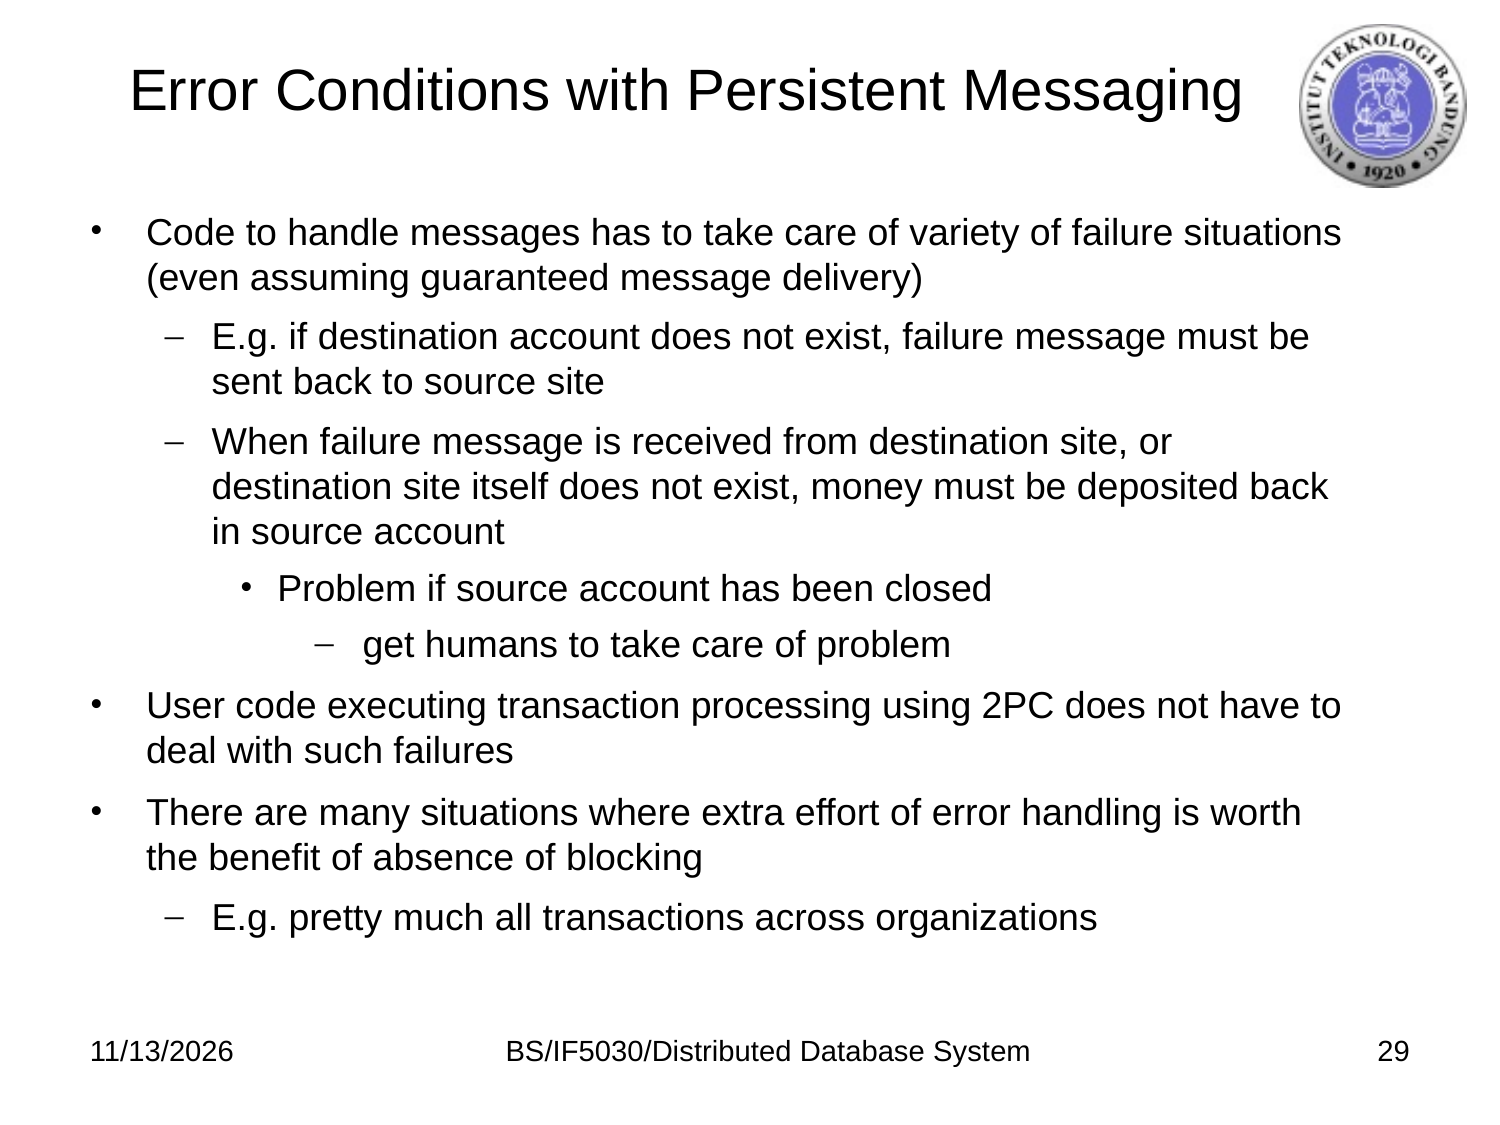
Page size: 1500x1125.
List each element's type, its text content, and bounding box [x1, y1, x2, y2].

slide_number 29 [1176, 1024, 1425, 1103]
title Error Conditions with Persistent Messaging [24, 37, 1351, 138]
picture [1299, 24, 1467, 188]
footer BS/IF5030/Distributed Database System [362, 1024, 1176, 1103]
list Code to handle messages has to take care of variety of failure situations (even assuming guaranteed message delivery) E.g. if destination account does not exist, failure message must be sent back to source site When failure message is received from destination site, or destination site itself does not exist, money must be deposited back in source account Problem if source account has been closed get humans to take care of problem User code executing transaction processing using 2PC does not have to deal with such failures There are many situations where extra effort of error handling is worth the benefit of absence of blocking E.g. pretty much all transactions across organizations [74, 199, 1363, 1001]
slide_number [74, 1024, 362, 1103]
